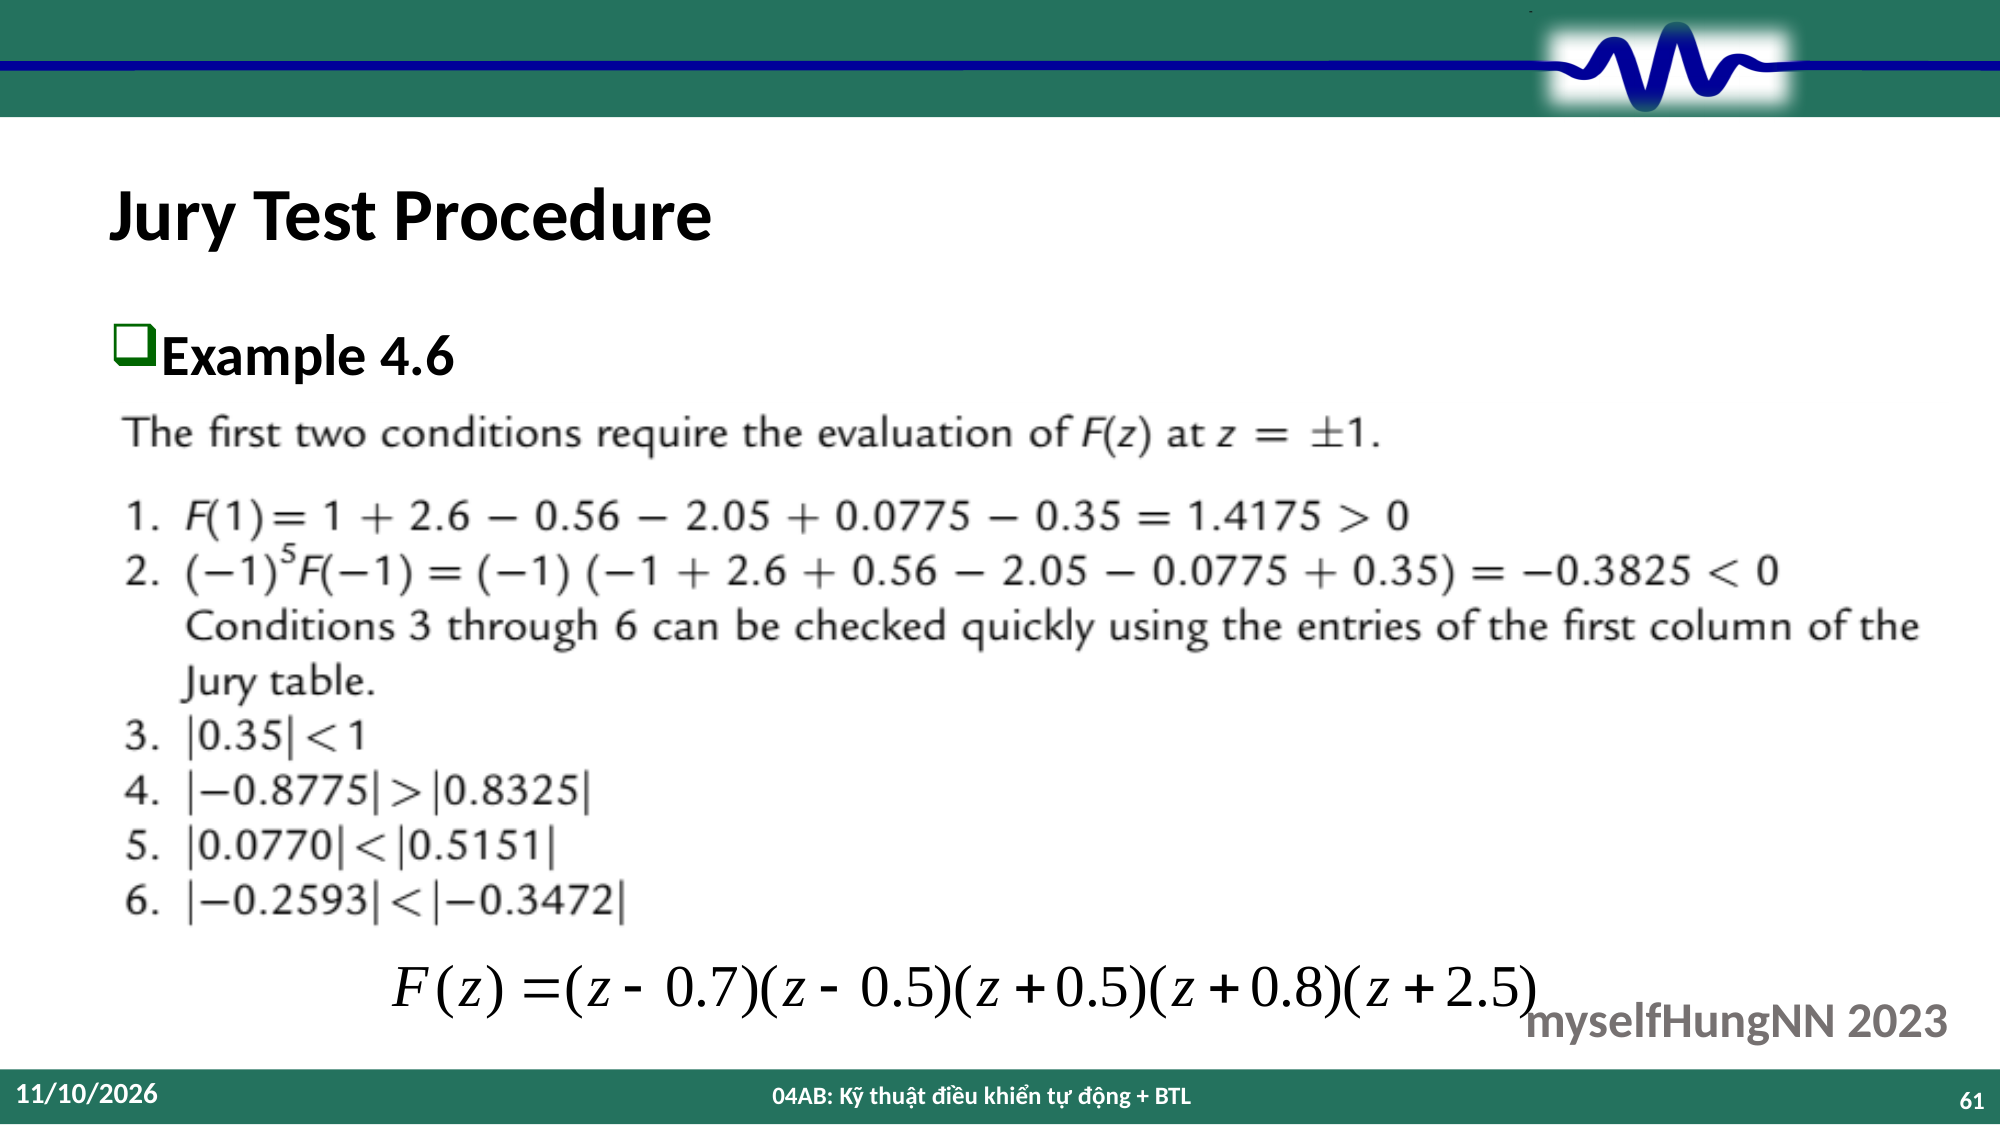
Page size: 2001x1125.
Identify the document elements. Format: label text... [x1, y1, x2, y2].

list Example 4.6 [94, 317, 1924, 430]
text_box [381, 951, 1550, 1032]
title Jury Test Procedure [94, 116, 1924, 316]
picture [118, 401, 1949, 952]
slide_number 61 [1550, 1069, 2000, 1125]
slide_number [0, 1065, 450, 1120]
footer 04AB: Kỹ thuật điều khiển tự động + BTL [644, 1065, 1320, 1125]
picture [1552, 34, 1786, 102]
